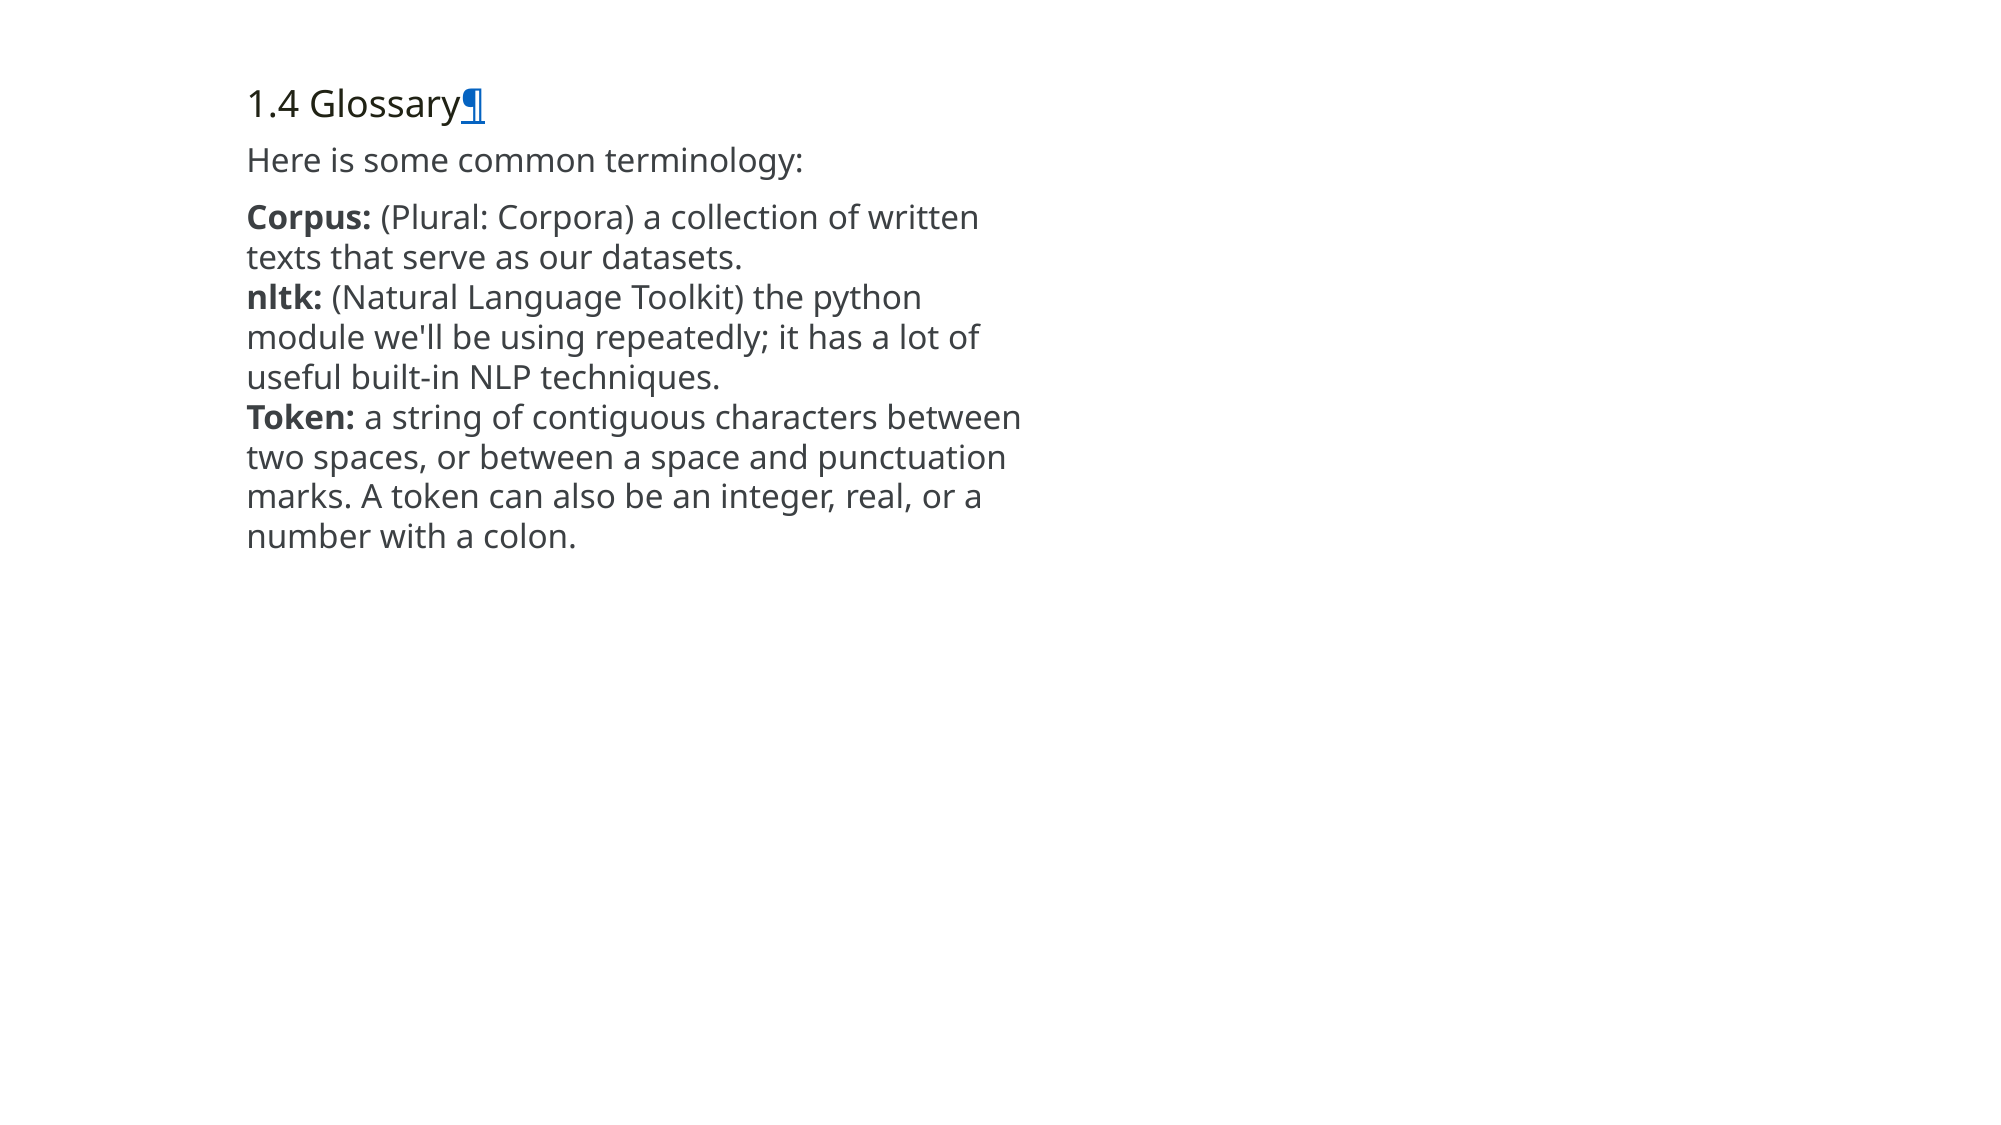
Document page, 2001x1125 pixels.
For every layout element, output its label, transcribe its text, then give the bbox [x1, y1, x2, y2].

text_box 1.4 Glossary¶ Here is some common terminology: Corpus: (Plural: Corpora) a collection of written texts that serve as our datasets. nltk: (Natural Language Toolkit) the python module we'll be using repeatedly; it has a lot of useful built-in NLP techniques. Token: a string of contiguous characters between two spaces, or between a space and punctuation marks. A token can also be an integer, real, or a number with a colon. [231, 72, 1066, 563]
